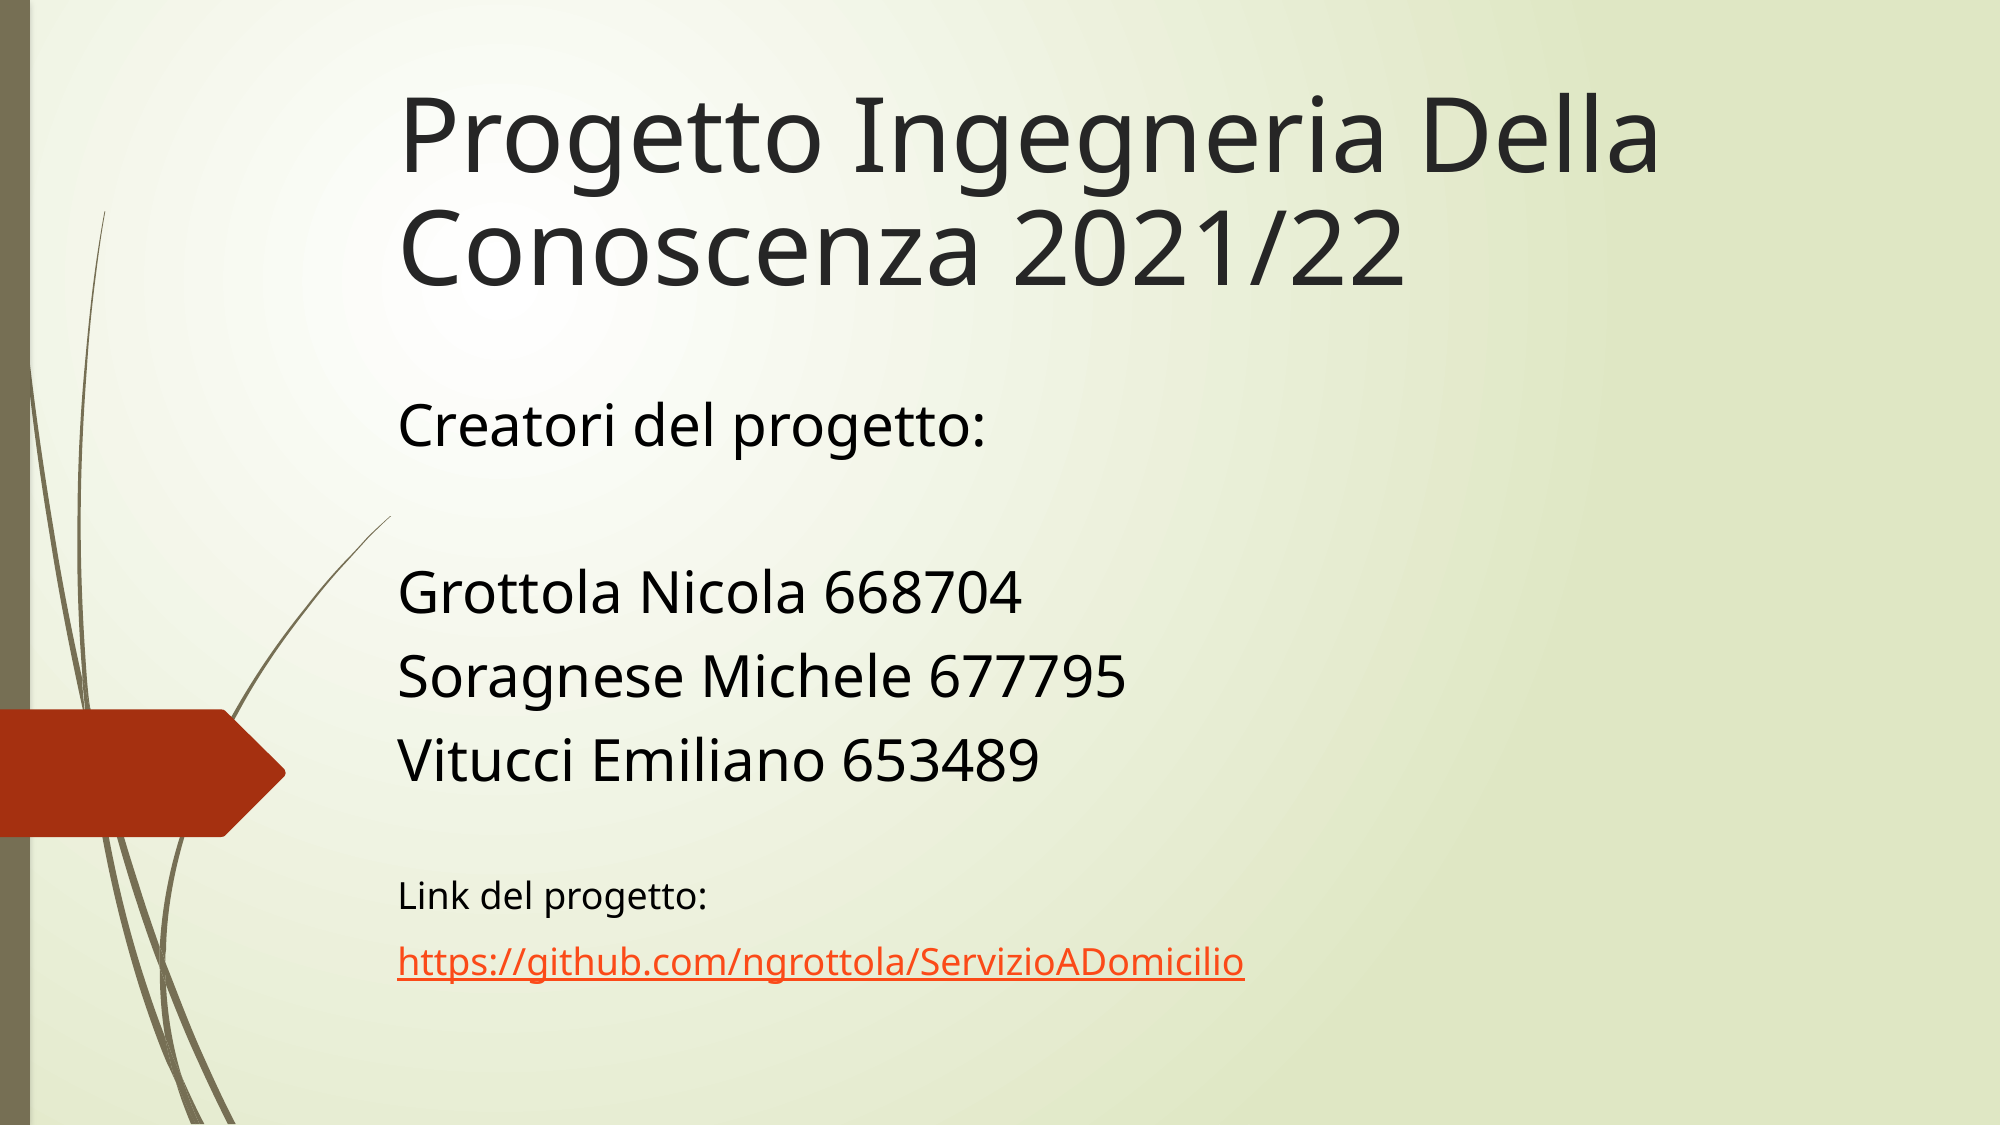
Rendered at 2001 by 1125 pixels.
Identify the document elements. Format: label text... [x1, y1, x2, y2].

text_box [392, 0, 2000, 1125]
text_box Link del progetto: https://github.com/ngrottola/ServizioADomicilio [395, 864, 1845, 1050]
text_box Progetto Ingegneria Della Conoscenza 2021/22 [395, 69, 1845, 388]
text_box Creatori del progetto: Grottola Nicola 668704 Soragnese Michele 677795 Vitucci Emiliano 653489 [395, 388, 1845, 574]
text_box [4, 0, 392, 1125]
